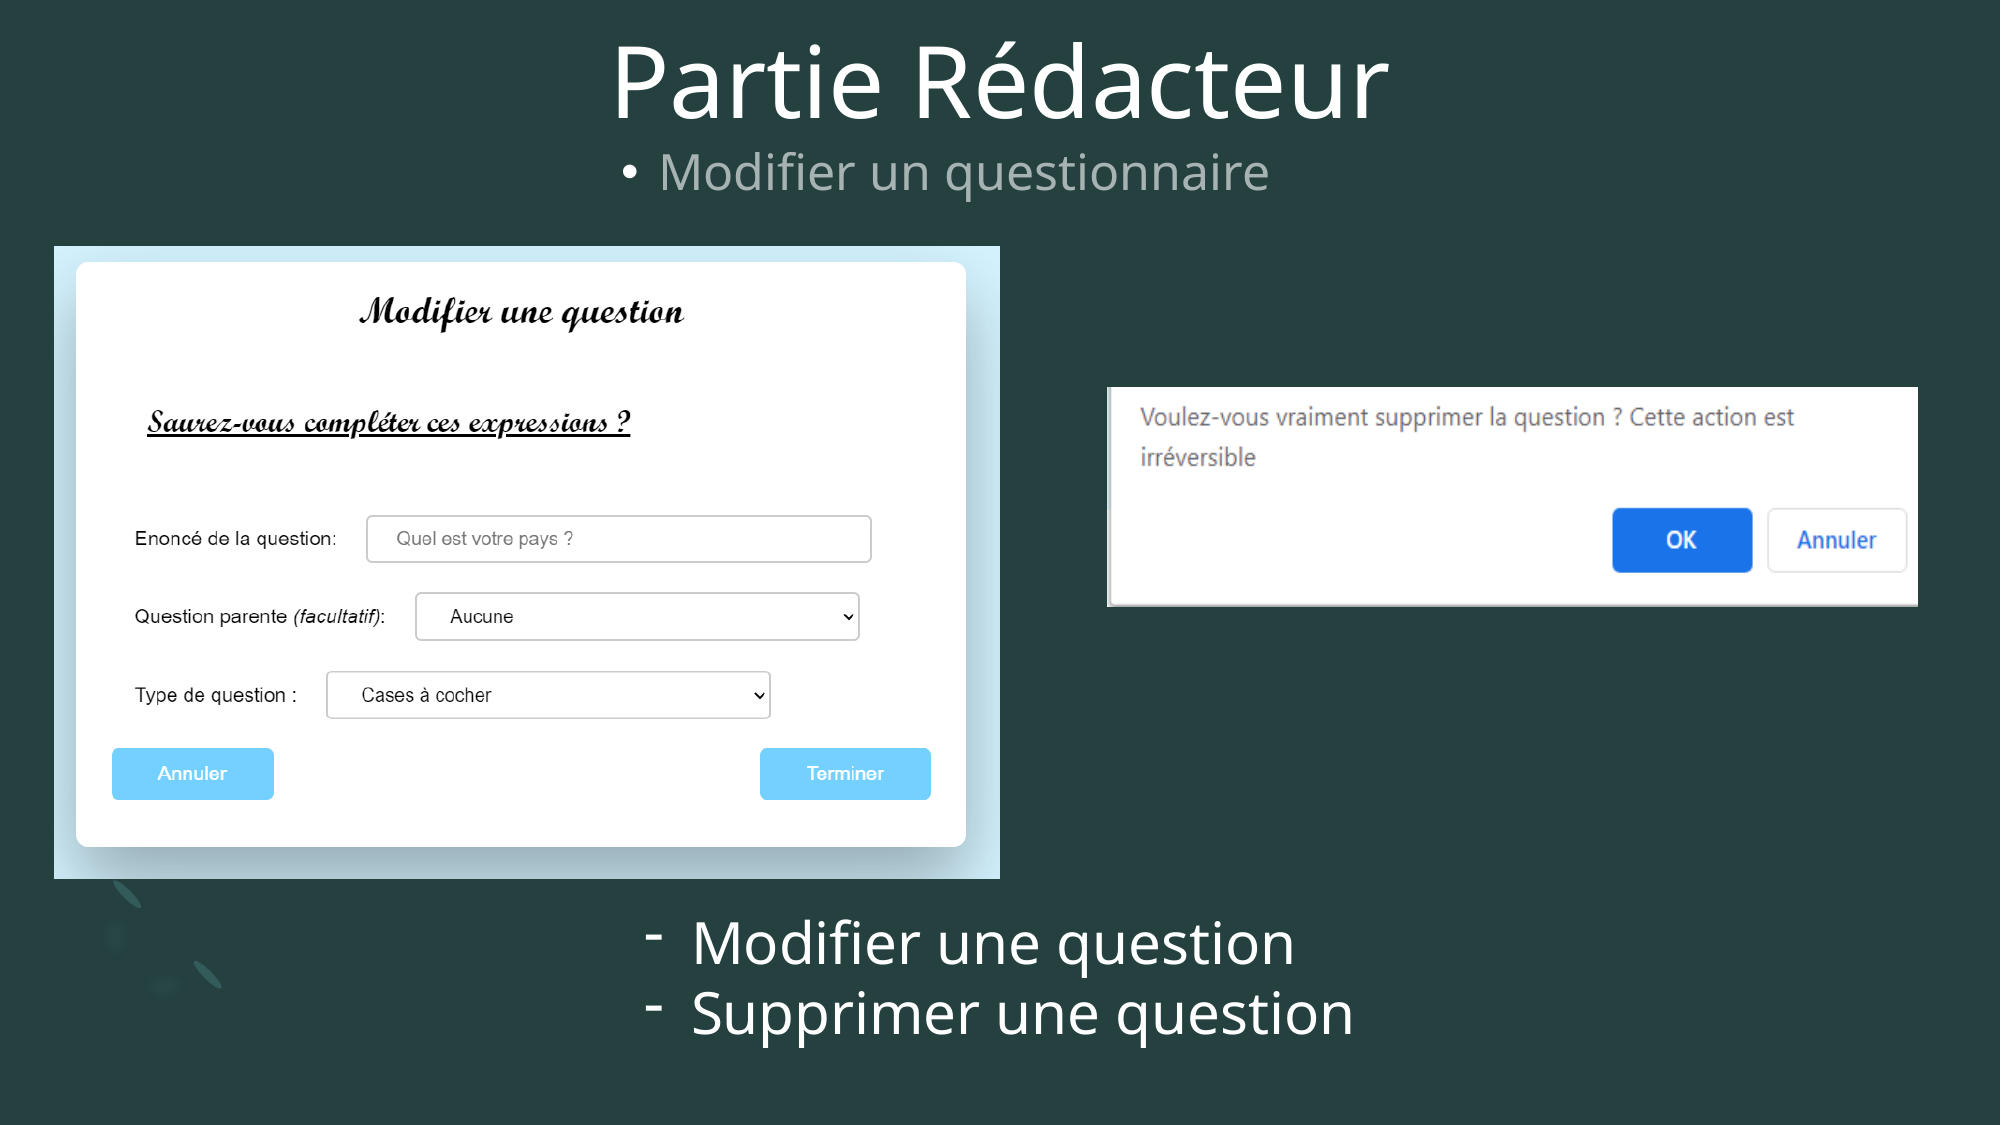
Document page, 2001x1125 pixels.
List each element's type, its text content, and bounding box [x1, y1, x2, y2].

title Partie Rédacteur [90, 32, 1910, 251]
picture [1107, 387, 1918, 607]
picture [54, 246, 1000, 879]
text_box Modifier une question Supprimer une question [629, 898, 1371, 1054]
list Modifier un questionnaire [621, 134, 1379, 265]
